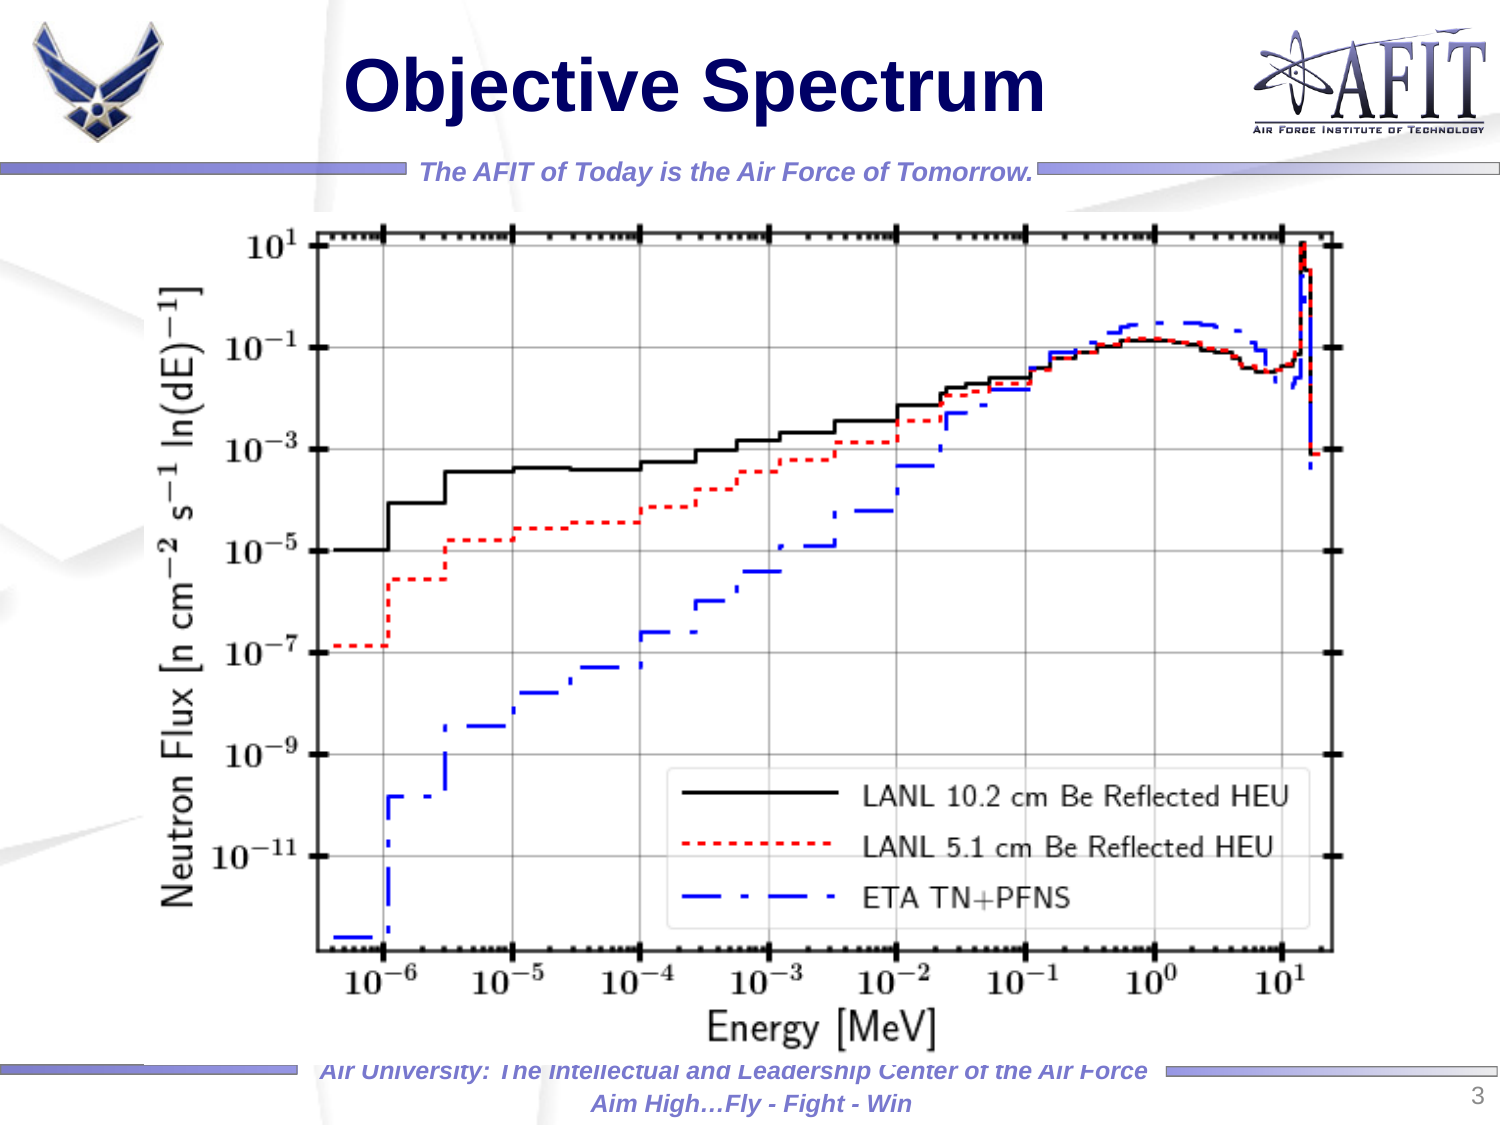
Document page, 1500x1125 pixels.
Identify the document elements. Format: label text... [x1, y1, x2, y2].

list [144, 212, 1356, 1066]
picture [32, 21, 162, 143]
title Objective Spectrum [162, 0, 1251, 163]
slide_number 3 [1149, 1065, 1500, 1125]
